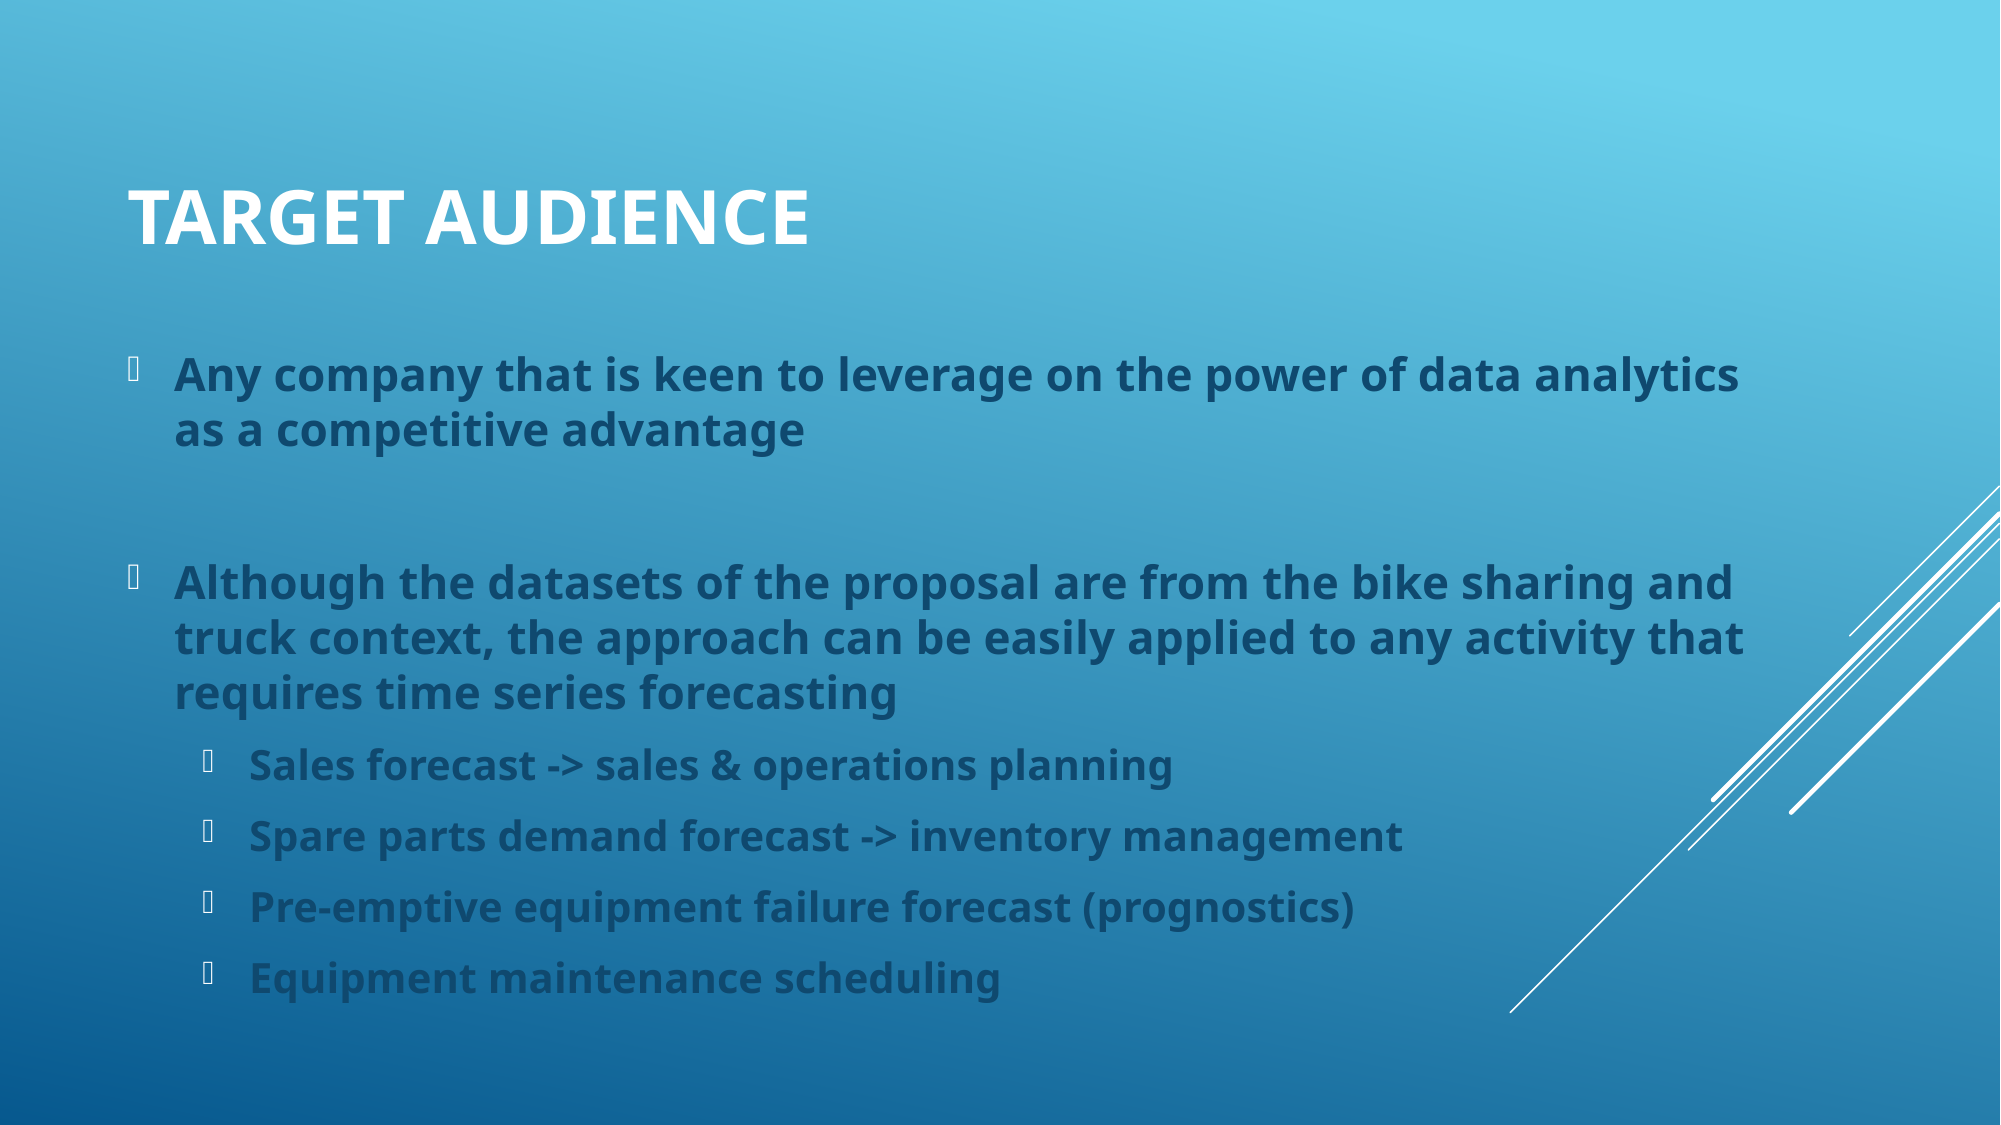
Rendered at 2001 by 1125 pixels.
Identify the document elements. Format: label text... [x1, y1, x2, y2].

title Target audience [112, 90, 1513, 338]
list Any company that is keen to leverage on the power of data analytics as a competitive advantage Although the datasets of the proposal are from the bike sharing and truck context, the approach can be easily applied to any activity that requires time series forecasting Sales forecast -> sales & operations planning Spare parts demand forecast -> inventory management Pre-emptive equipment failure forecast (prognostics) Equipment maintenance scheduling [112, 337, 1786, 1052]
